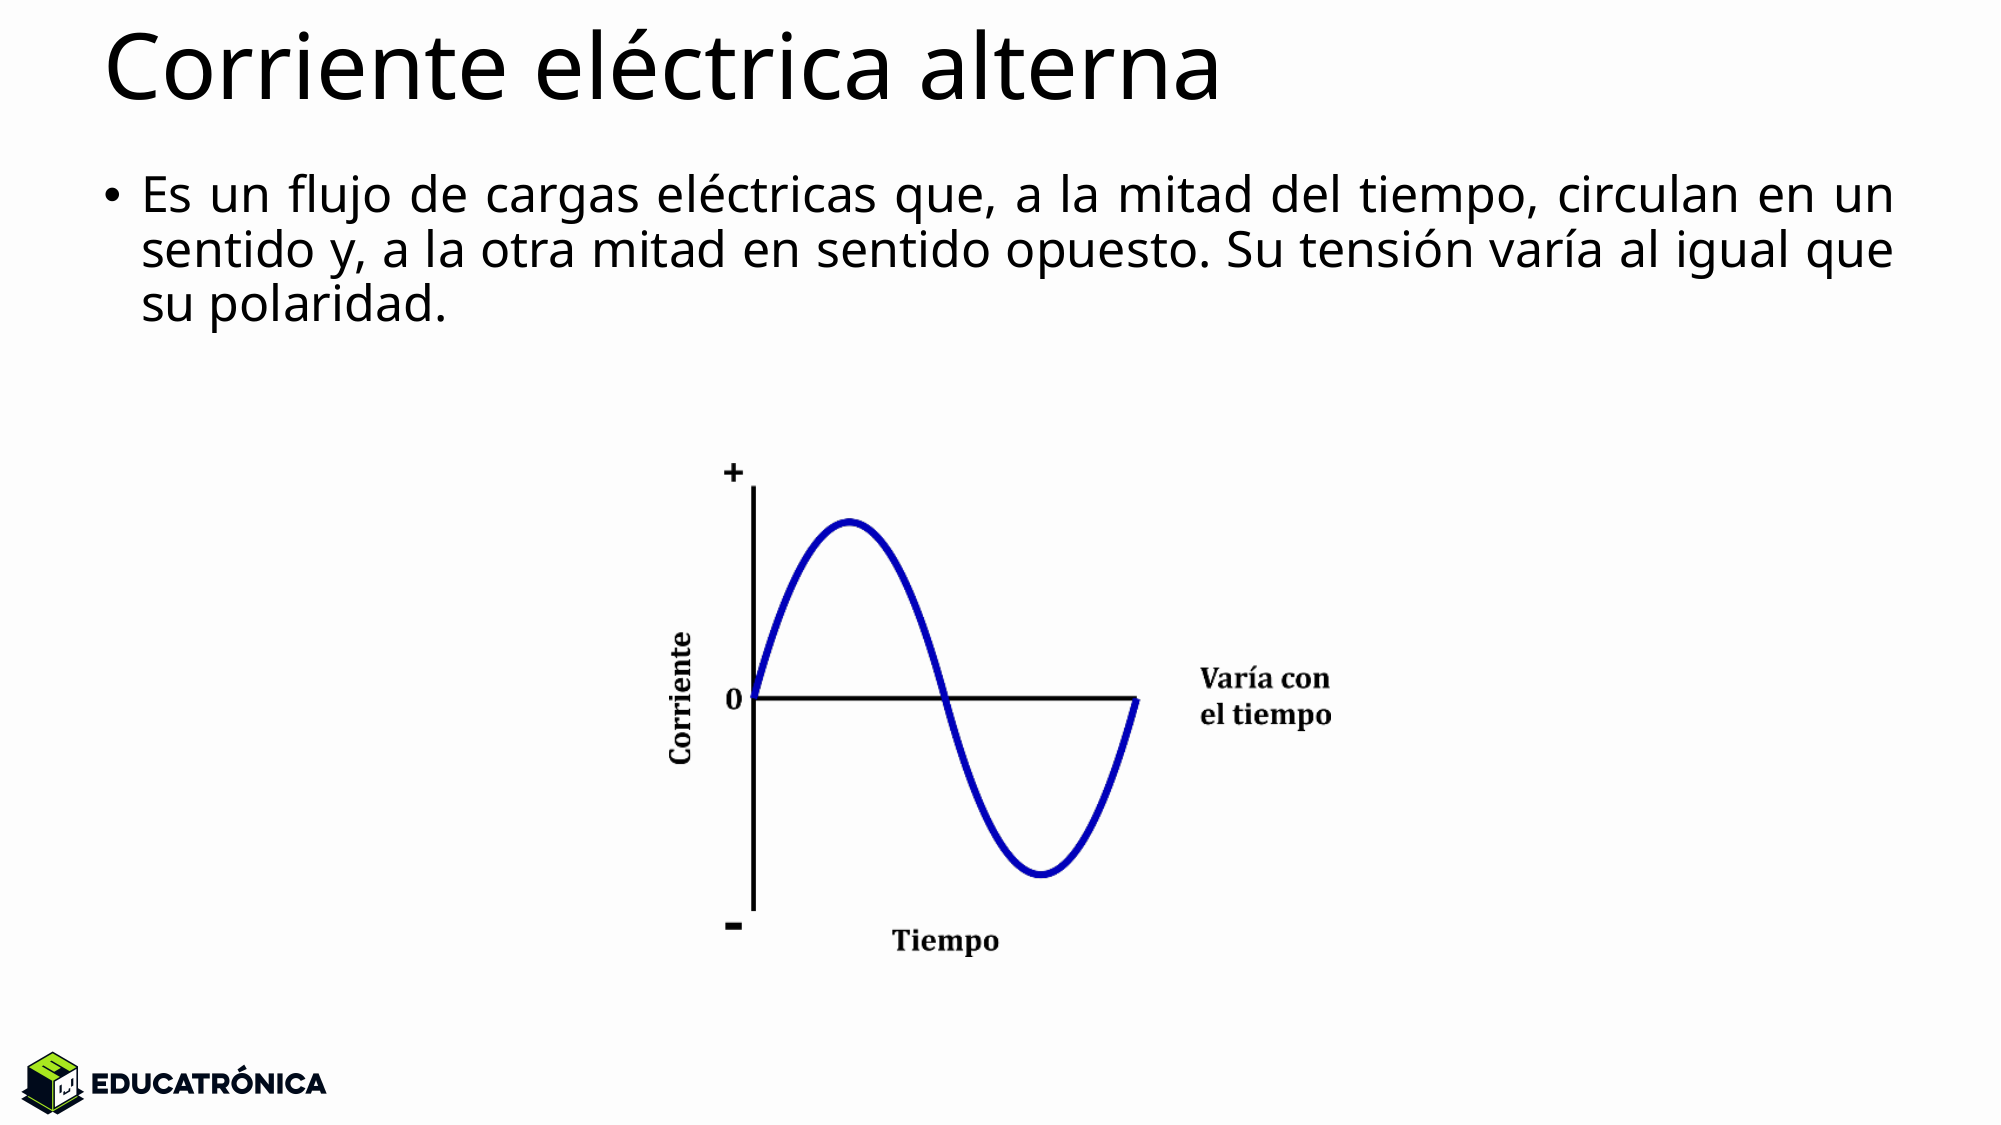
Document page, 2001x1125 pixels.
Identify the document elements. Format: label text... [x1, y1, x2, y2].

list Es un flujo de cargas eléctricas que, a la mitad del tiempo, circulan en un sentido y, a la otra mitad en sentido opuesto. Su tensión varía al igual que su polaridad. [88, 162, 1912, 1037]
title Corriente eléctrica alterna [88, 7, 1912, 133]
picture [19, 1048, 330, 1118]
picture [669, 463, 1331, 957]
